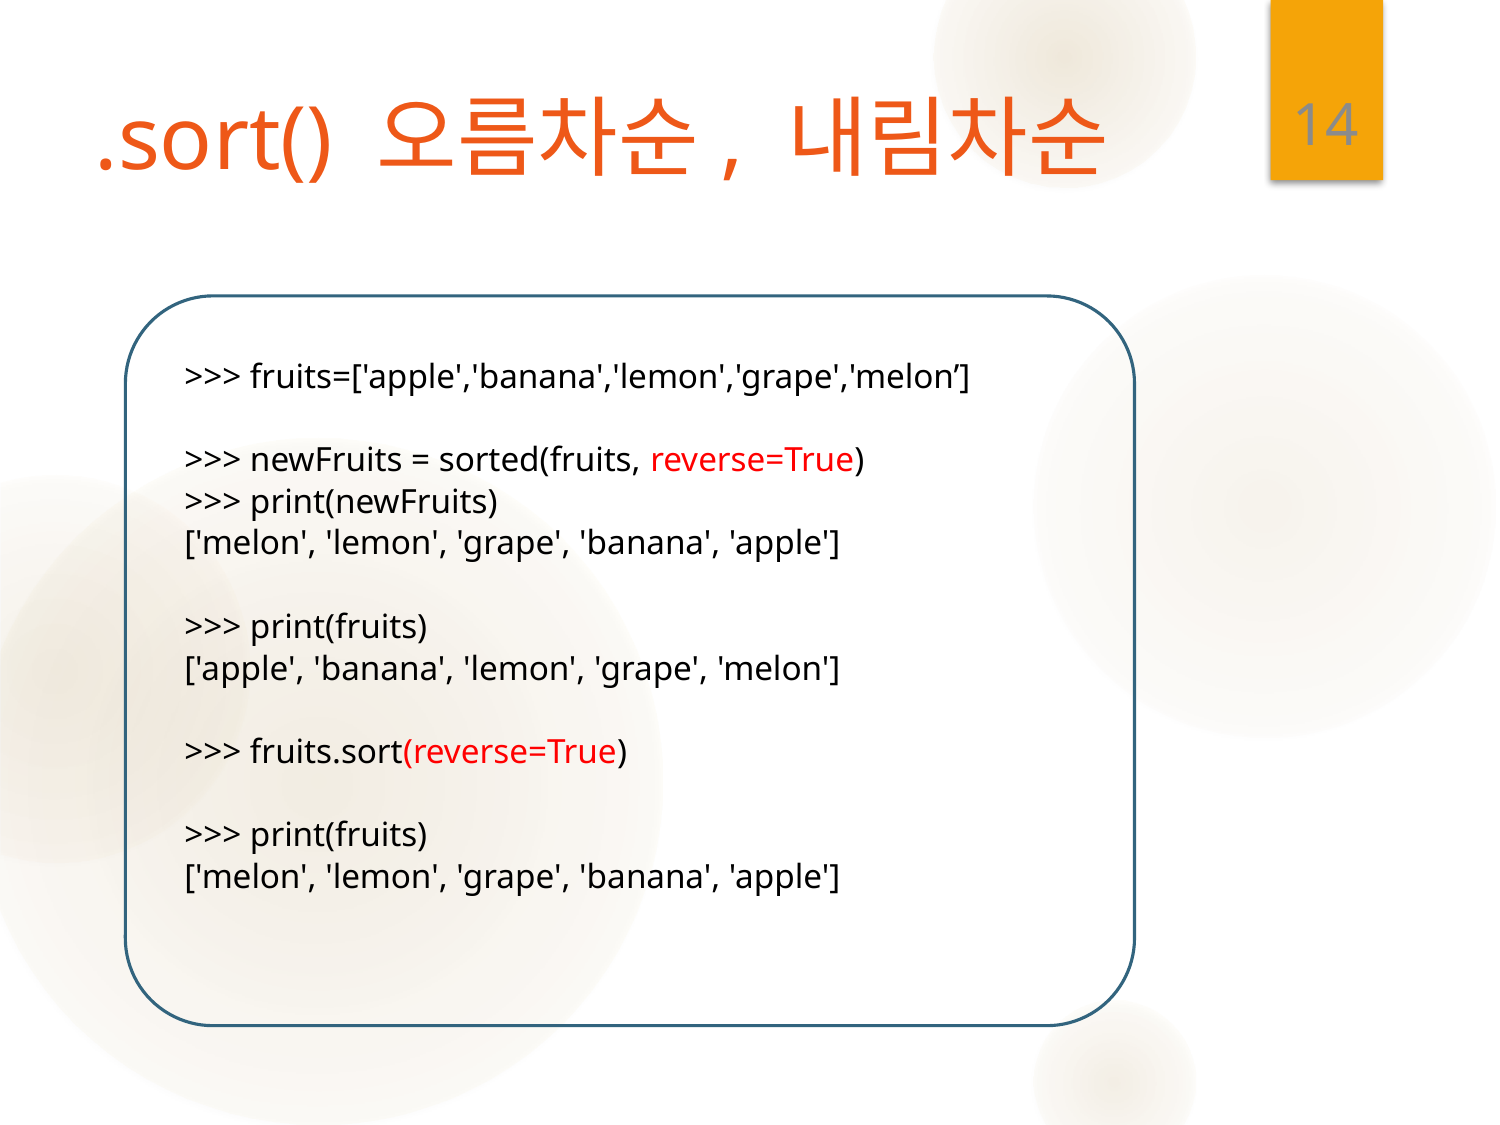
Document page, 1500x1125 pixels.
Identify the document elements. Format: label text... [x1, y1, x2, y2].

title .sort() 오름차순, 내림차순 [79, 74, 1237, 304]
text_box >>> fruits=['apple','banana','lemon','grape','melon’] >>> newFruits = sorted(fruits, reverse=True) >>> print(newFruits) ['melon', 'lemon', 'grape', 'banana', 'apple'] >>> print(fruits) ['apple', 'banana', 'lemon', 'grape', 'melon'] >>> fruits.sort(reverse=True) >>> print(fruits) ['melon', 'lemon', 'grape', 'banana', 'apple'] [169, 345, 1225, 945]
text_box [125, 295, 1135, 1026]
slide_number 14 [1273, 48, 1378, 175]
